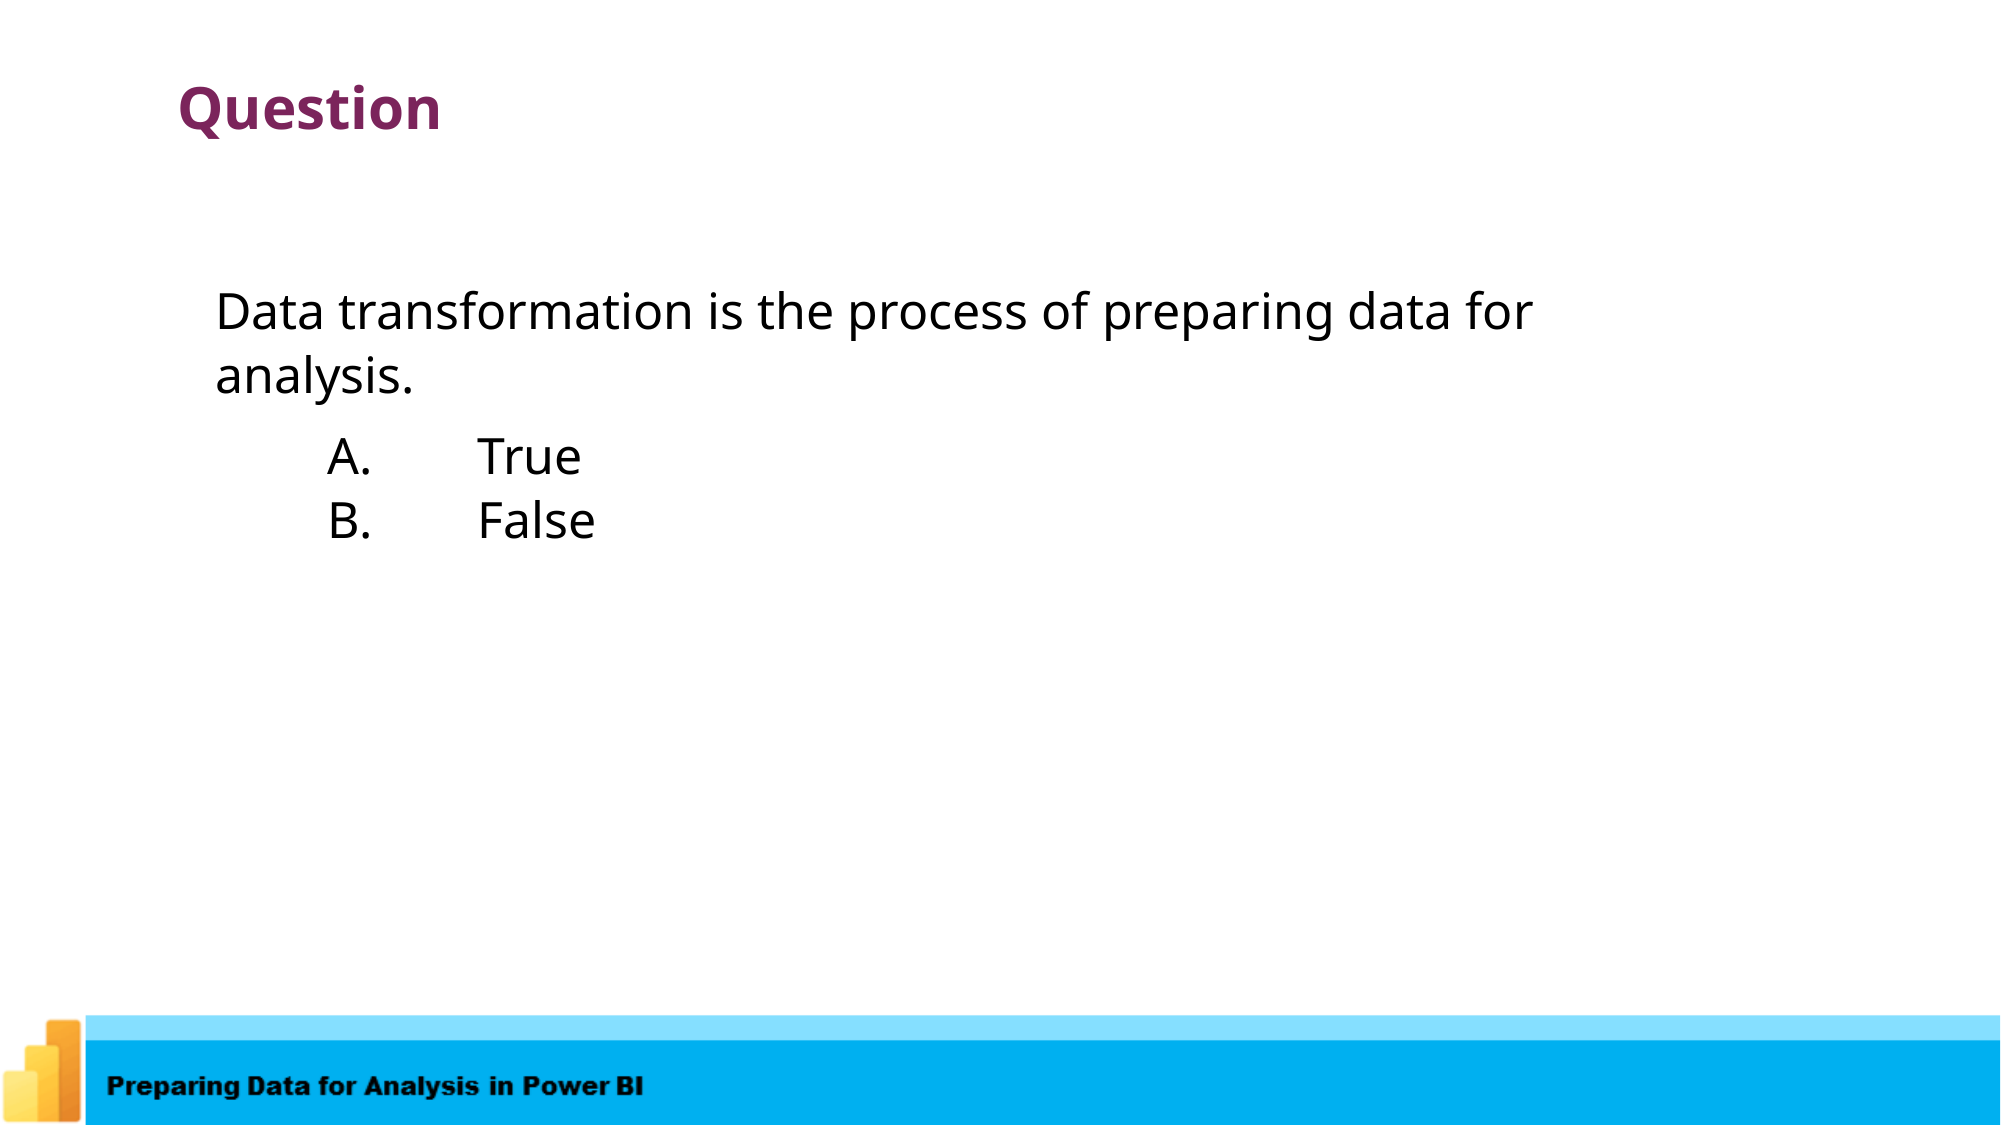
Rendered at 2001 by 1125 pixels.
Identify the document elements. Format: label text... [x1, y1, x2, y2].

picture [110, 1078, 114, 1093]
picture [286, 1079, 291, 1094]
picture [619, 1078, 628, 1094]
text_box Question [163, 58, 1163, 149]
picture [321, 1078, 325, 1093]
picture [431, 1089, 436, 1097]
text_box Data transformation is the process of preparing data for analysis. A. True B. False [163, 267, 1753, 556]
picture [533, 1078, 538, 1086]
picture [117, 1078, 122, 1086]
picture [370, 1078, 376, 1086]
picture [251, 1078, 258, 1094]
picture [0, 0, 2001, 1125]
